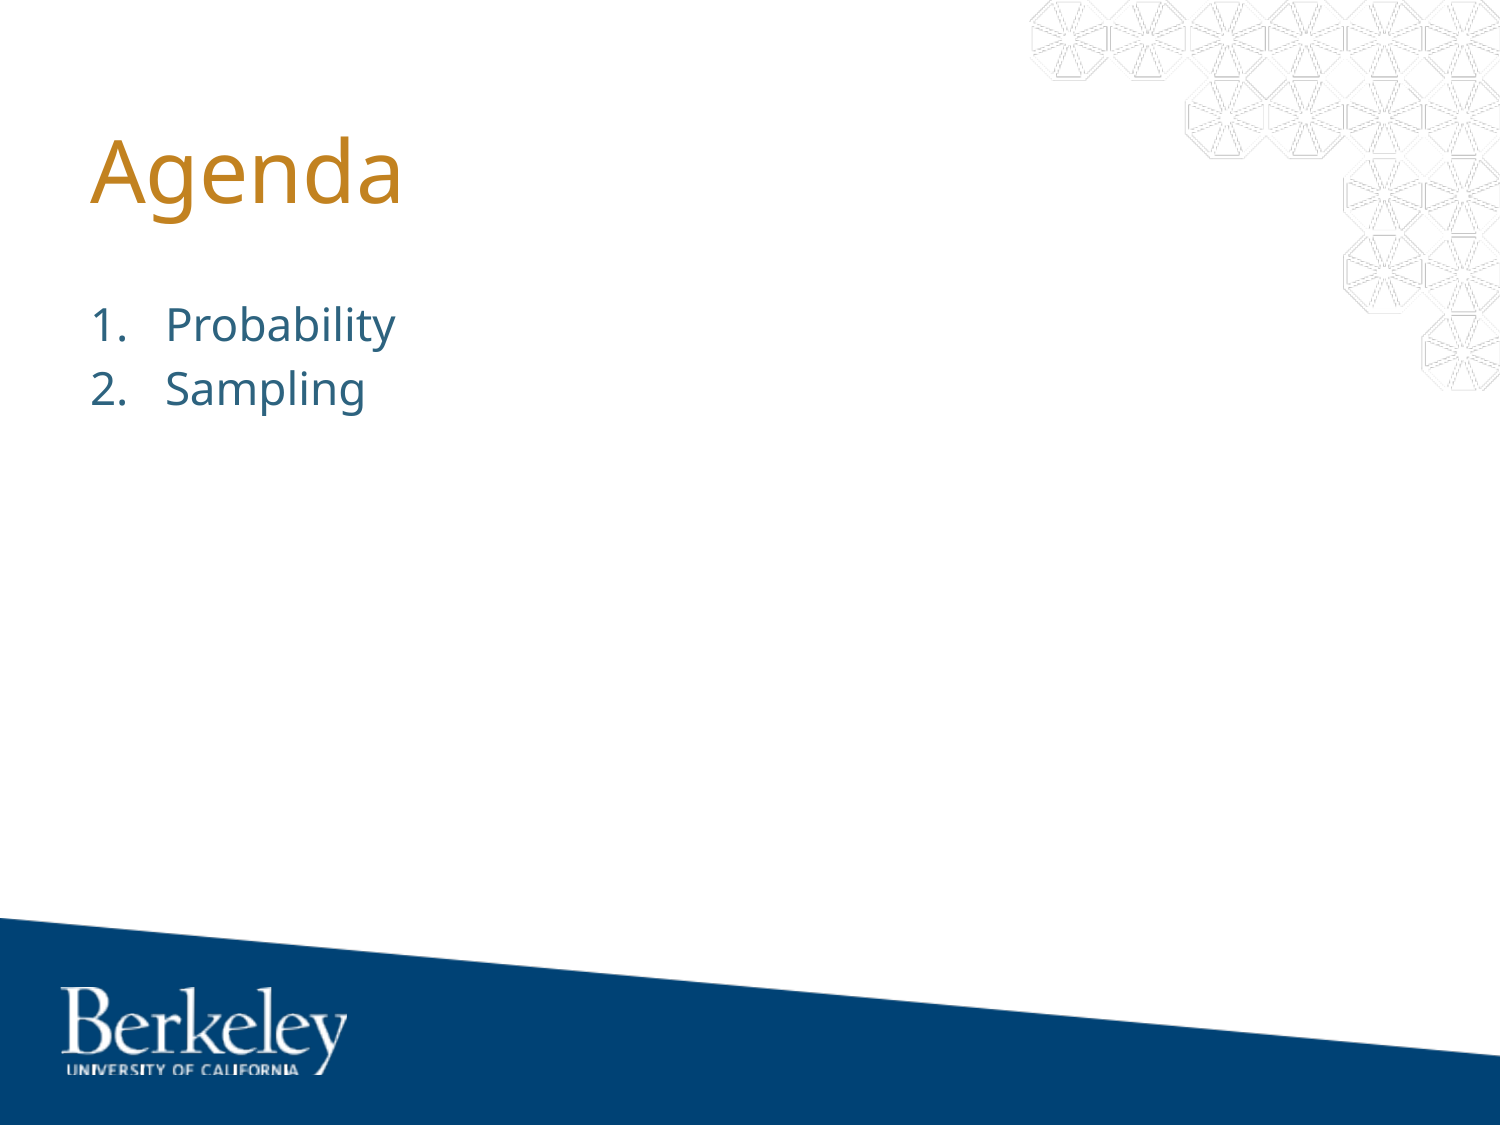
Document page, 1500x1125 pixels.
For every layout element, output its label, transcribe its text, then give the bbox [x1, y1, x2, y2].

list Probability Sampling [75, 288, 1435, 879]
title Agenda [75, 73, 1435, 263]
